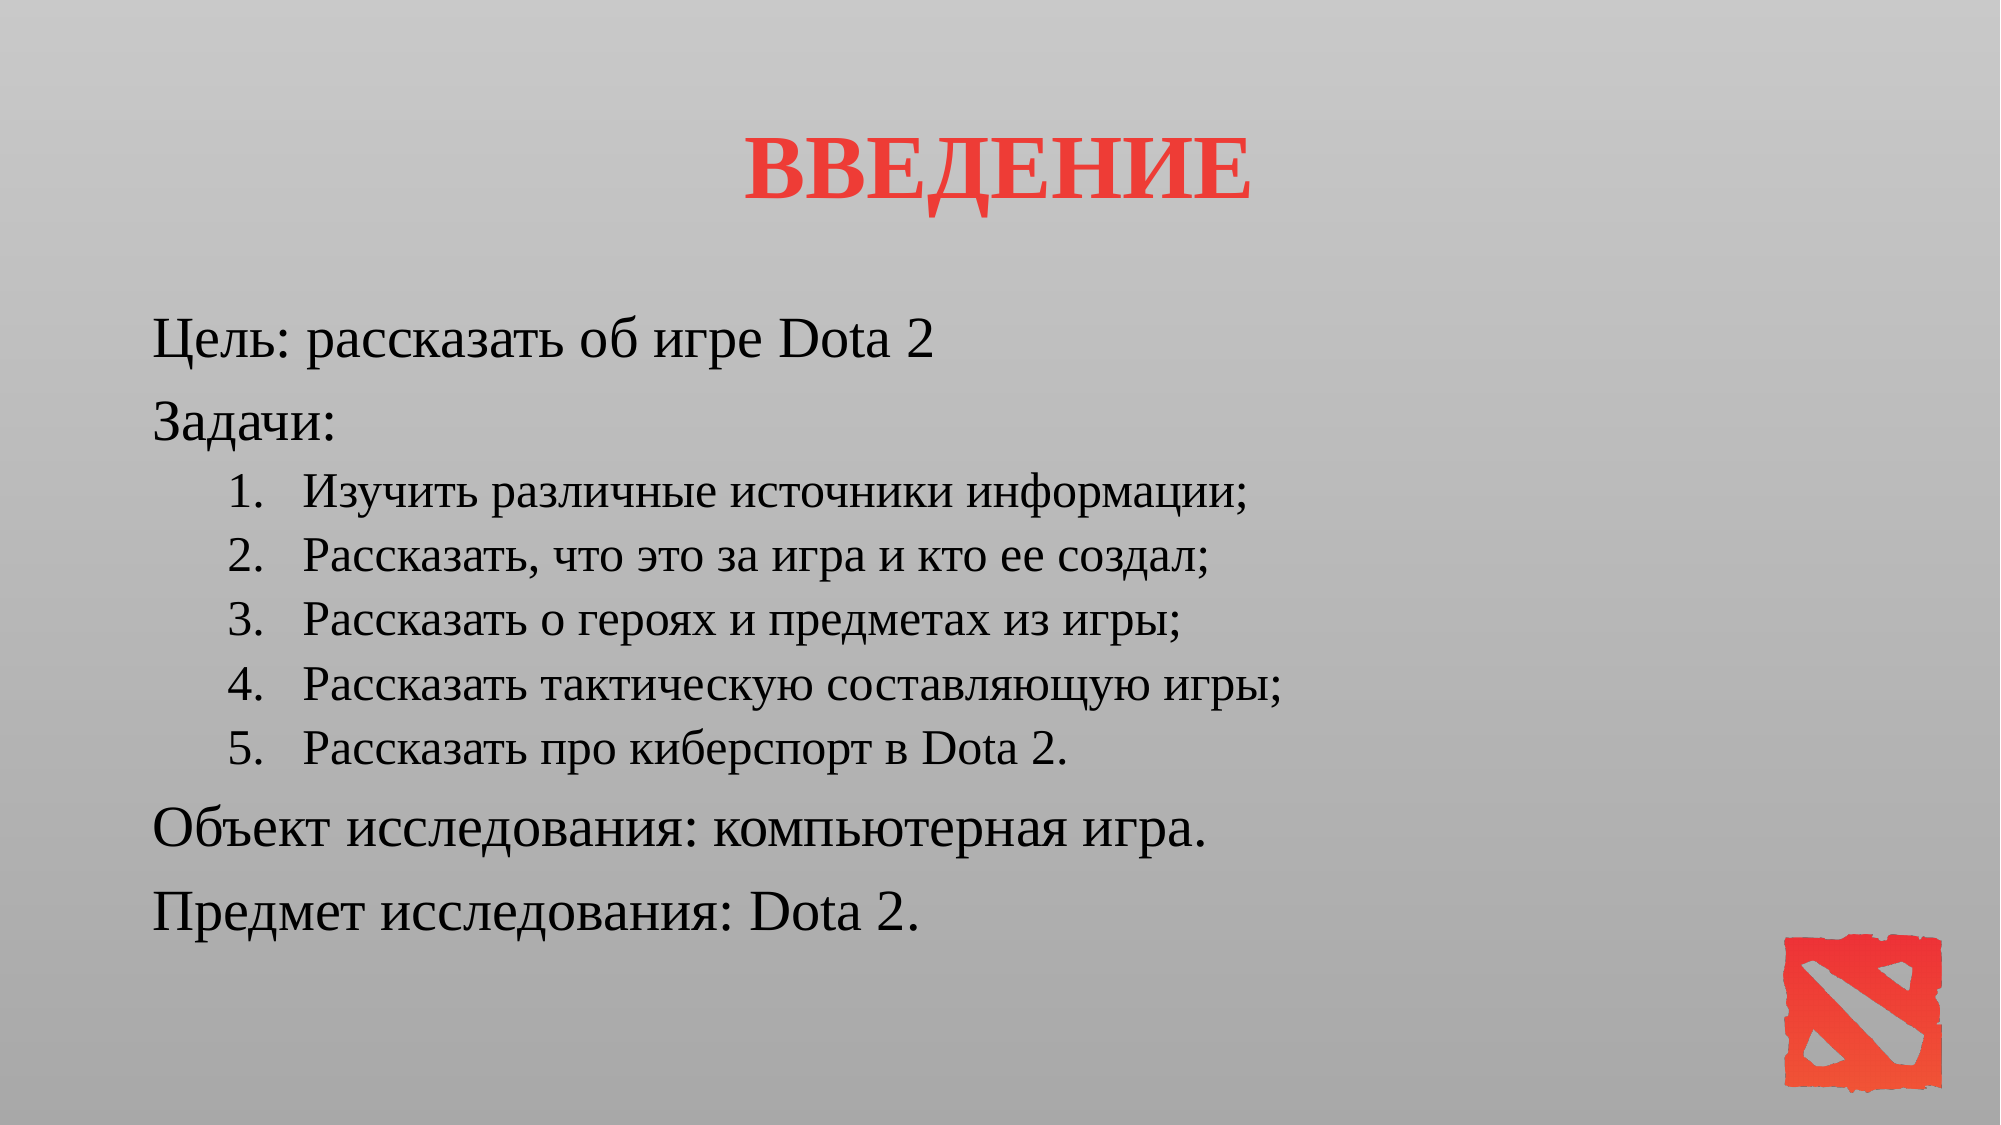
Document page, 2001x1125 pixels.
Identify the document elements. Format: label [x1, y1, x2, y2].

text_box [0, 0, 2000, 1125]
